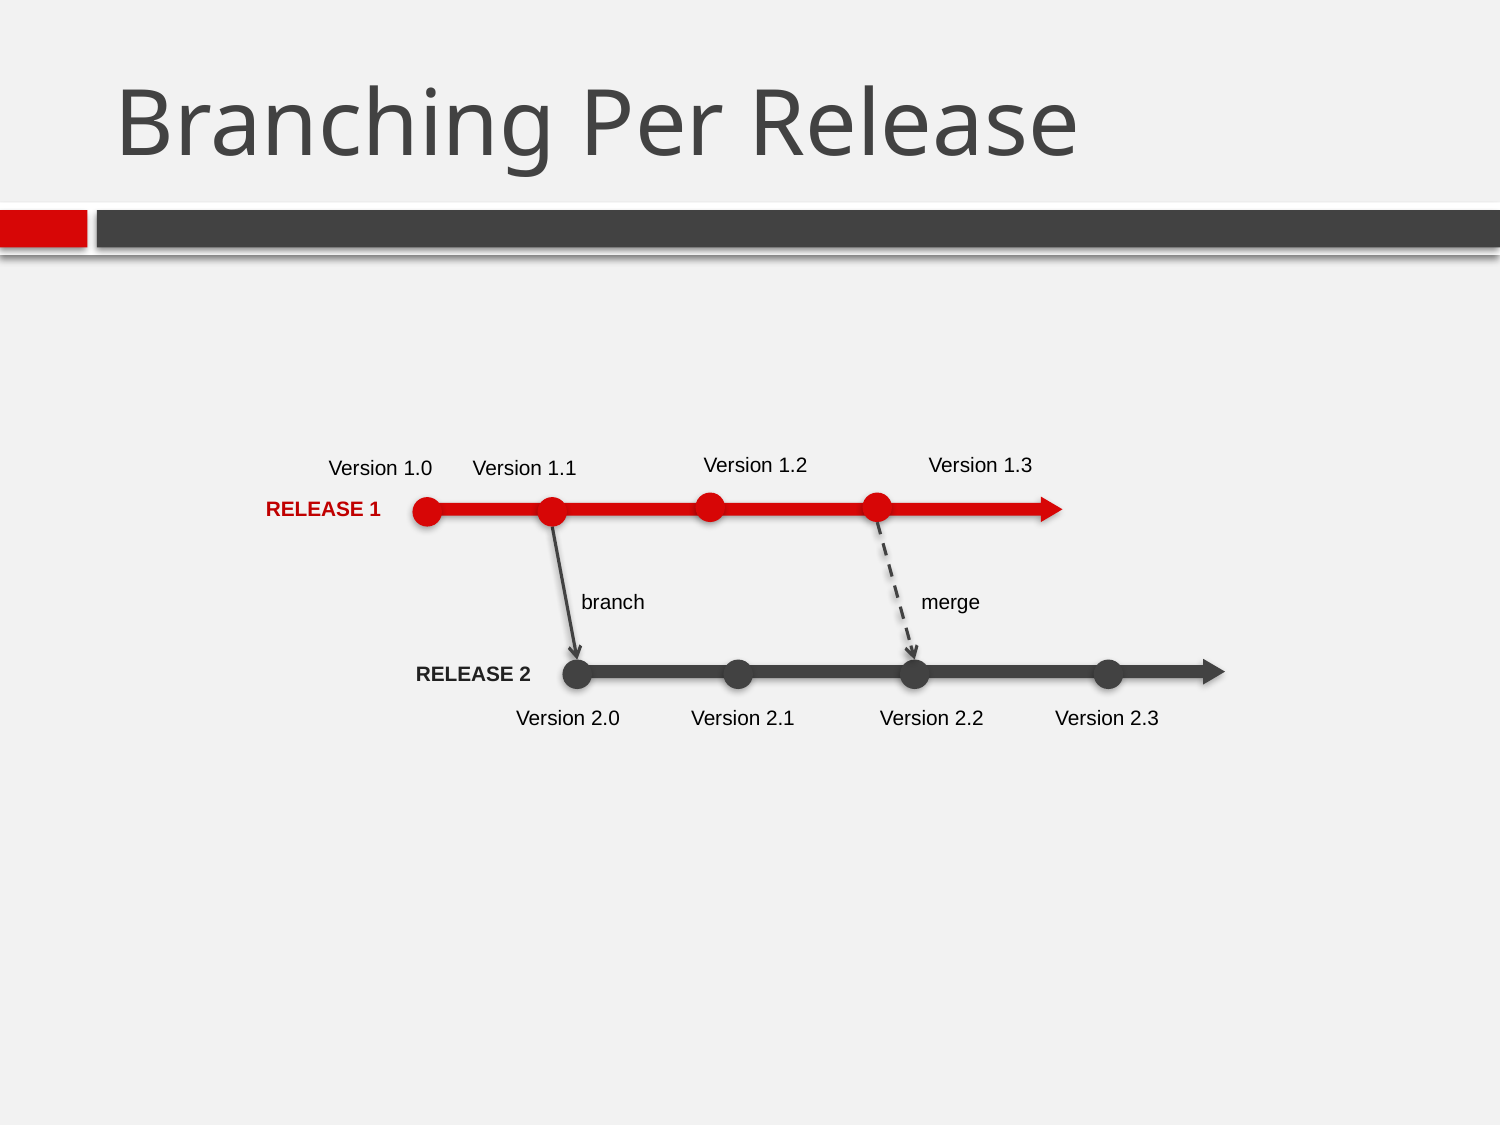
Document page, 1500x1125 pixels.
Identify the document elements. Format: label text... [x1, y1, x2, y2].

title Branching Per Release [99, 37, 1438, 200]
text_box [249, 443, 1226, 738]
